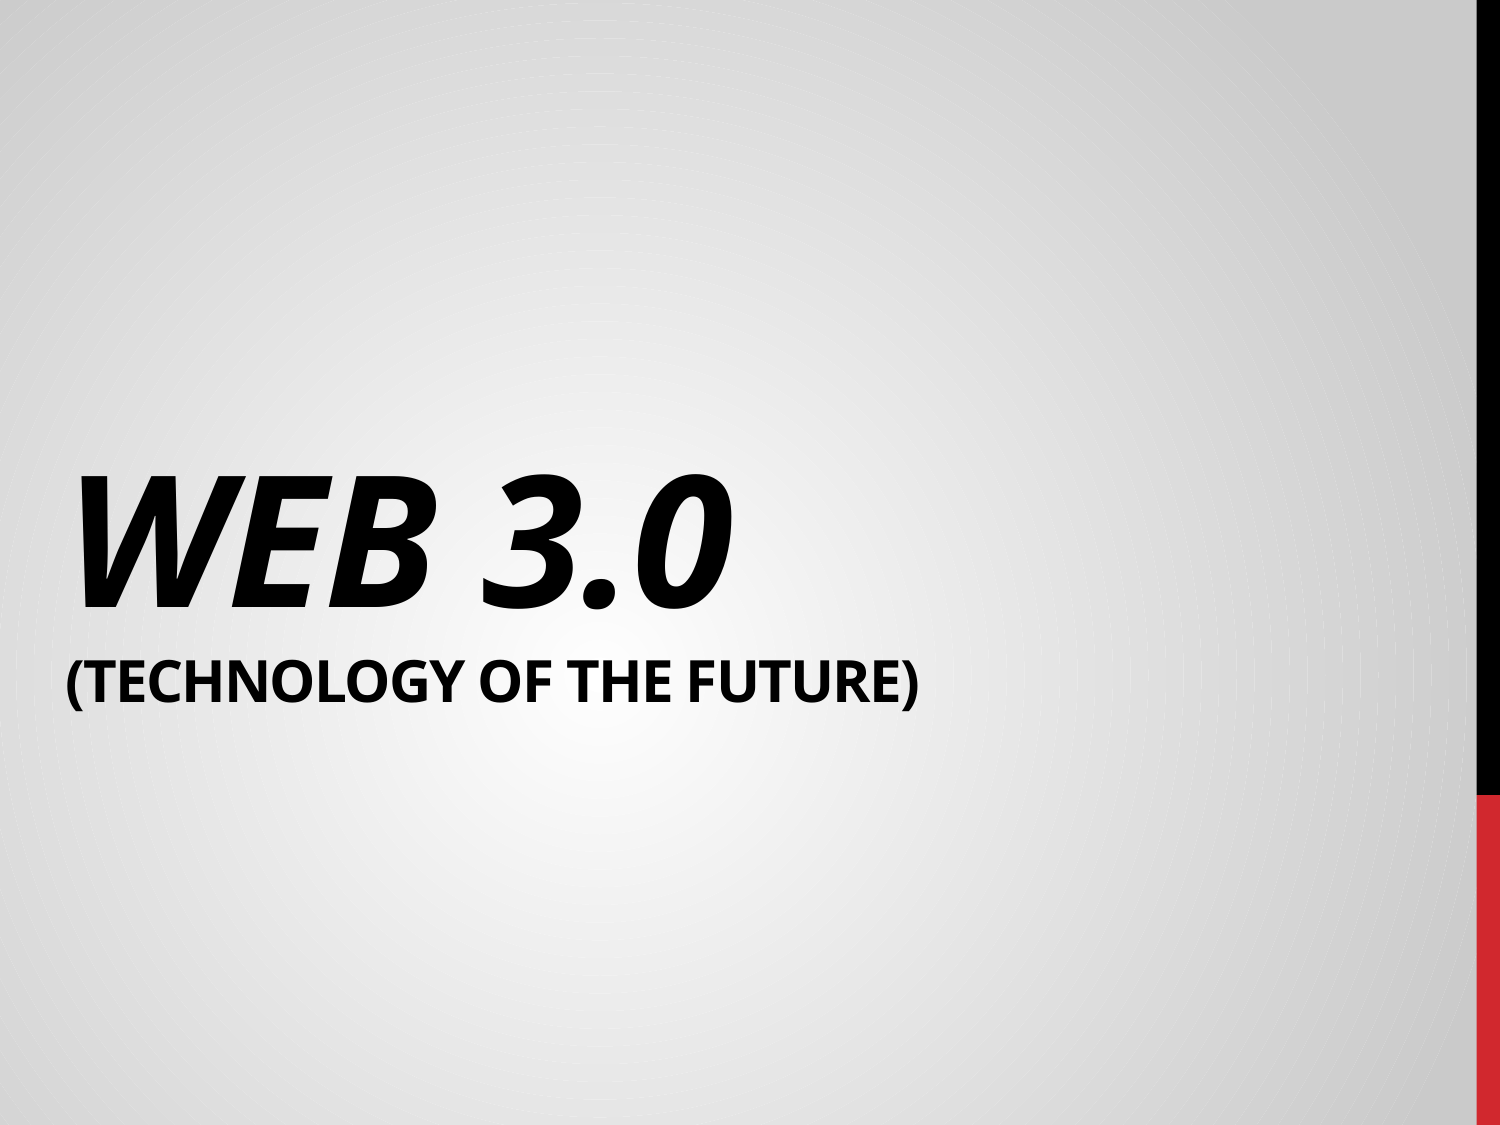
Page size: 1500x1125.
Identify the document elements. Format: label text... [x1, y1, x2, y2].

title WEB 3.0 (Technology of the Future) [50, 62, 1475, 1075]
